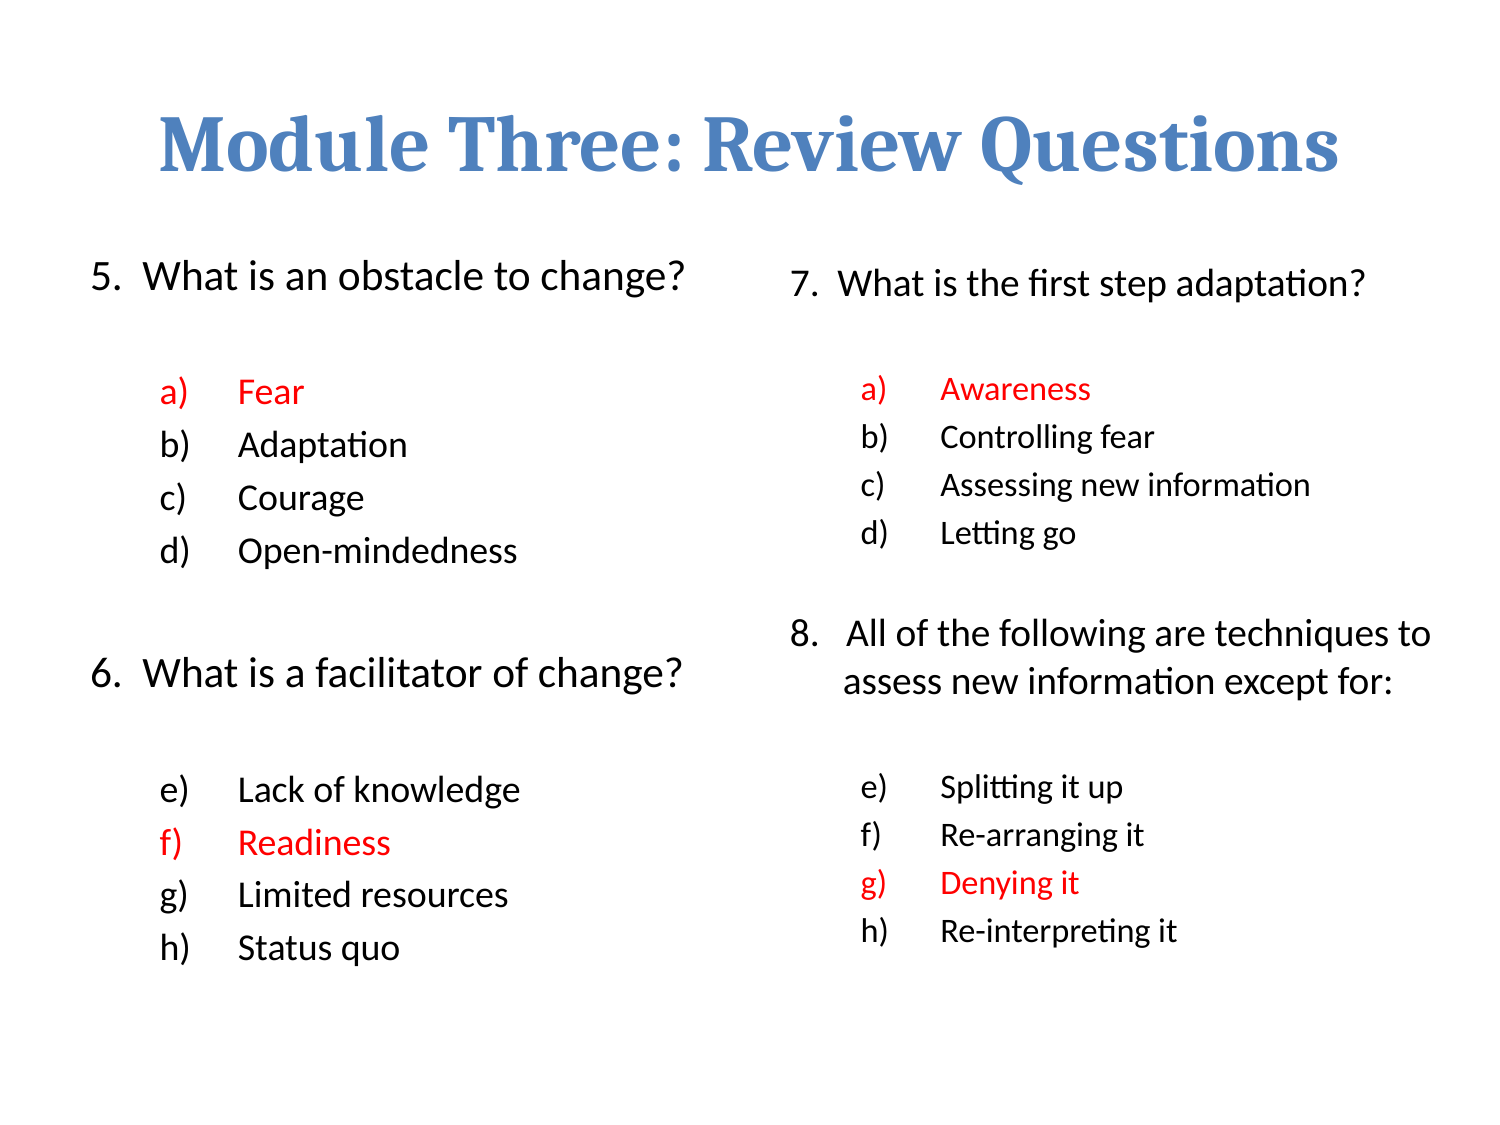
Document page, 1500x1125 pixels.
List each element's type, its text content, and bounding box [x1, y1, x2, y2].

text_box 7. What is the first step adaptation? Awareness Controlling fear Assessing new information Letting go 8. All of the following are techniques to assess new information except for: Splitting it up Re-arranging it Denying it Re-interpreting it [774, 249, 1450, 993]
list 5. What is an obstacle to change? Fear Adaptation Courage Open-mindedness 6. What is a facilitator of change? Lack of knowledge Readiness Limited resources Status quo [75, 239, 750, 982]
title Module Three: Review Questions [75, 45, 1425, 233]
